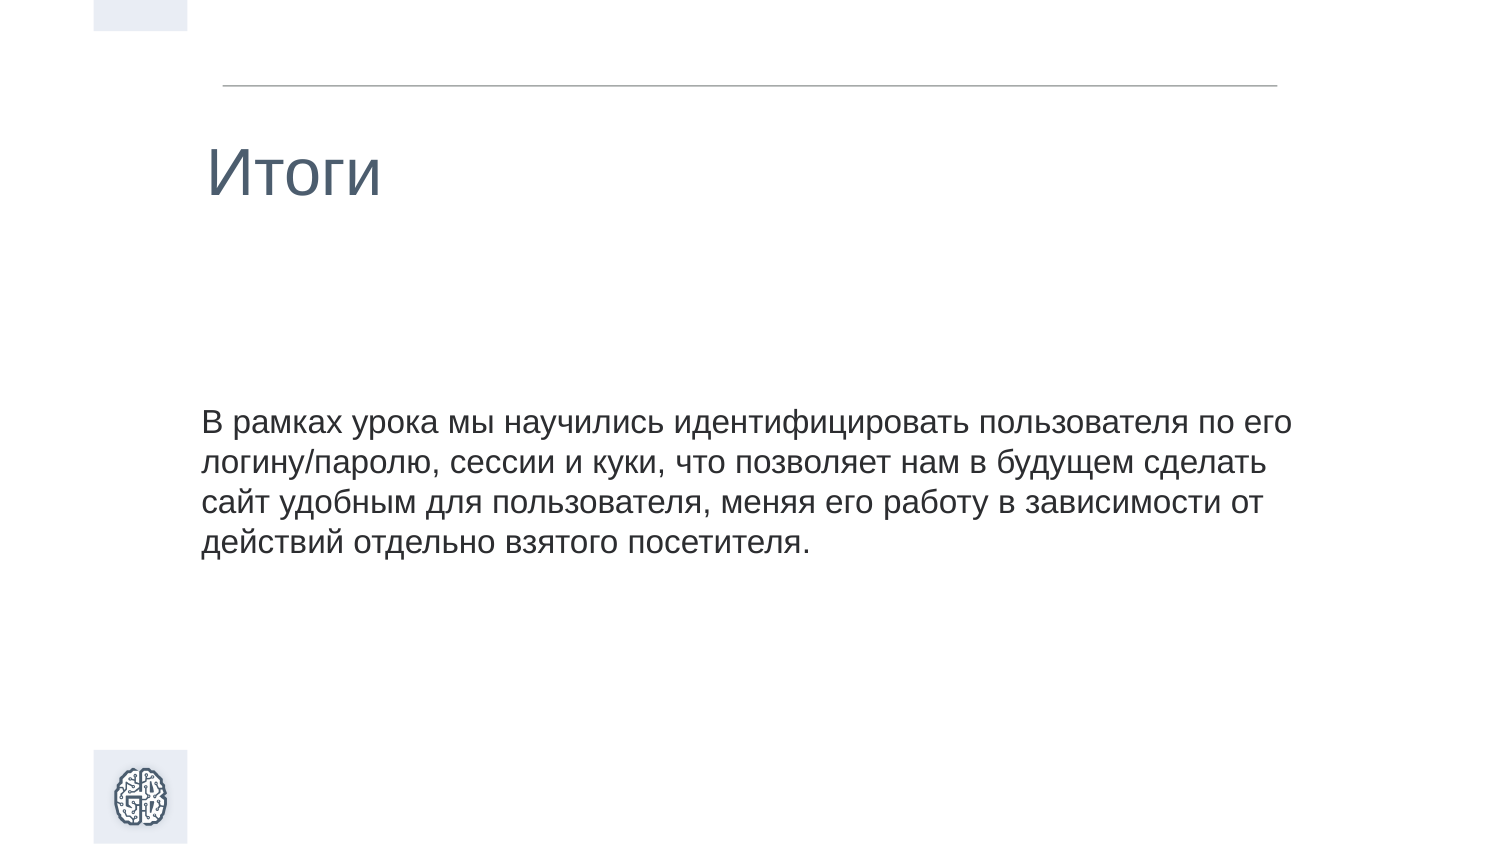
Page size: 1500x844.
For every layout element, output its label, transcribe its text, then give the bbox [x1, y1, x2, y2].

title Итоги [186, 94, 1311, 244]
picture [106, 760, 175, 834]
text_box В рамках урока мы научились идентифицировать пользователя по его логину/паролю, сессии и куки, что позволяет нам в будущем сделать сайт удобным для пользователя, меняя его работу в зависимости от действий отдельно взятого посетителя. [186, 264, 1311, 696]
